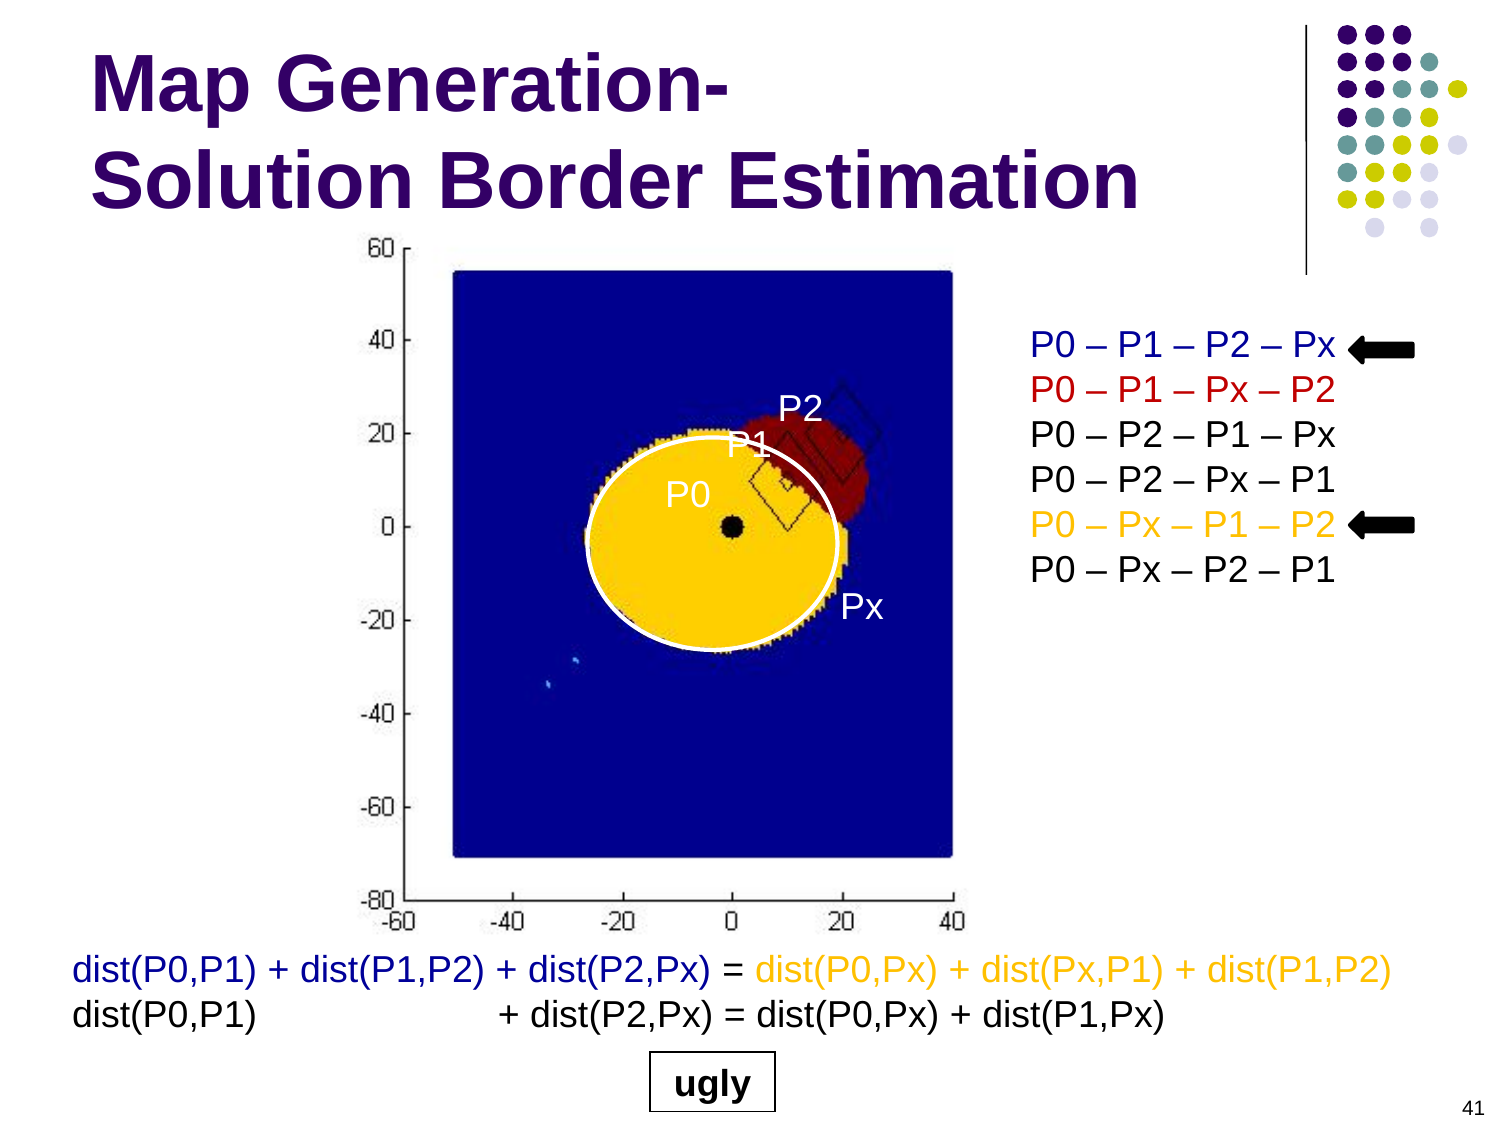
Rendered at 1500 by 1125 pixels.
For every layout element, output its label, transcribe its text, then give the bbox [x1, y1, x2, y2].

text_box dist(P0,P1) + dist(P1,P2) + dist(P2,Px) = dist(P0,Px) + dist(Px,P1) + dist(P1,P2) dist(P0,P1) + dist(P2,Px) = dist(P0,Px) + dist(P1,Px) [57, 937, 1408, 1043]
text_box [1347, 335, 1415, 365]
text_box ugly [650, 1051, 775, 1112]
title Map Generation- Solution Border Estimation [75, 20, 1313, 233]
picture [312, 187, 1020, 988]
slide_number 41 [1149, 1087, 1500, 1125]
text_box [1347, 510, 1415, 540]
text_box P0 – P1 – P2 – Px P0 – P1 – Px – P2 P0 – P2 – P1 – Px P0 – P2 – Px – P1 P0 – Px – P1 – P2 P0 – Px – P2 – P1 [1024, 312, 1352, 598]
